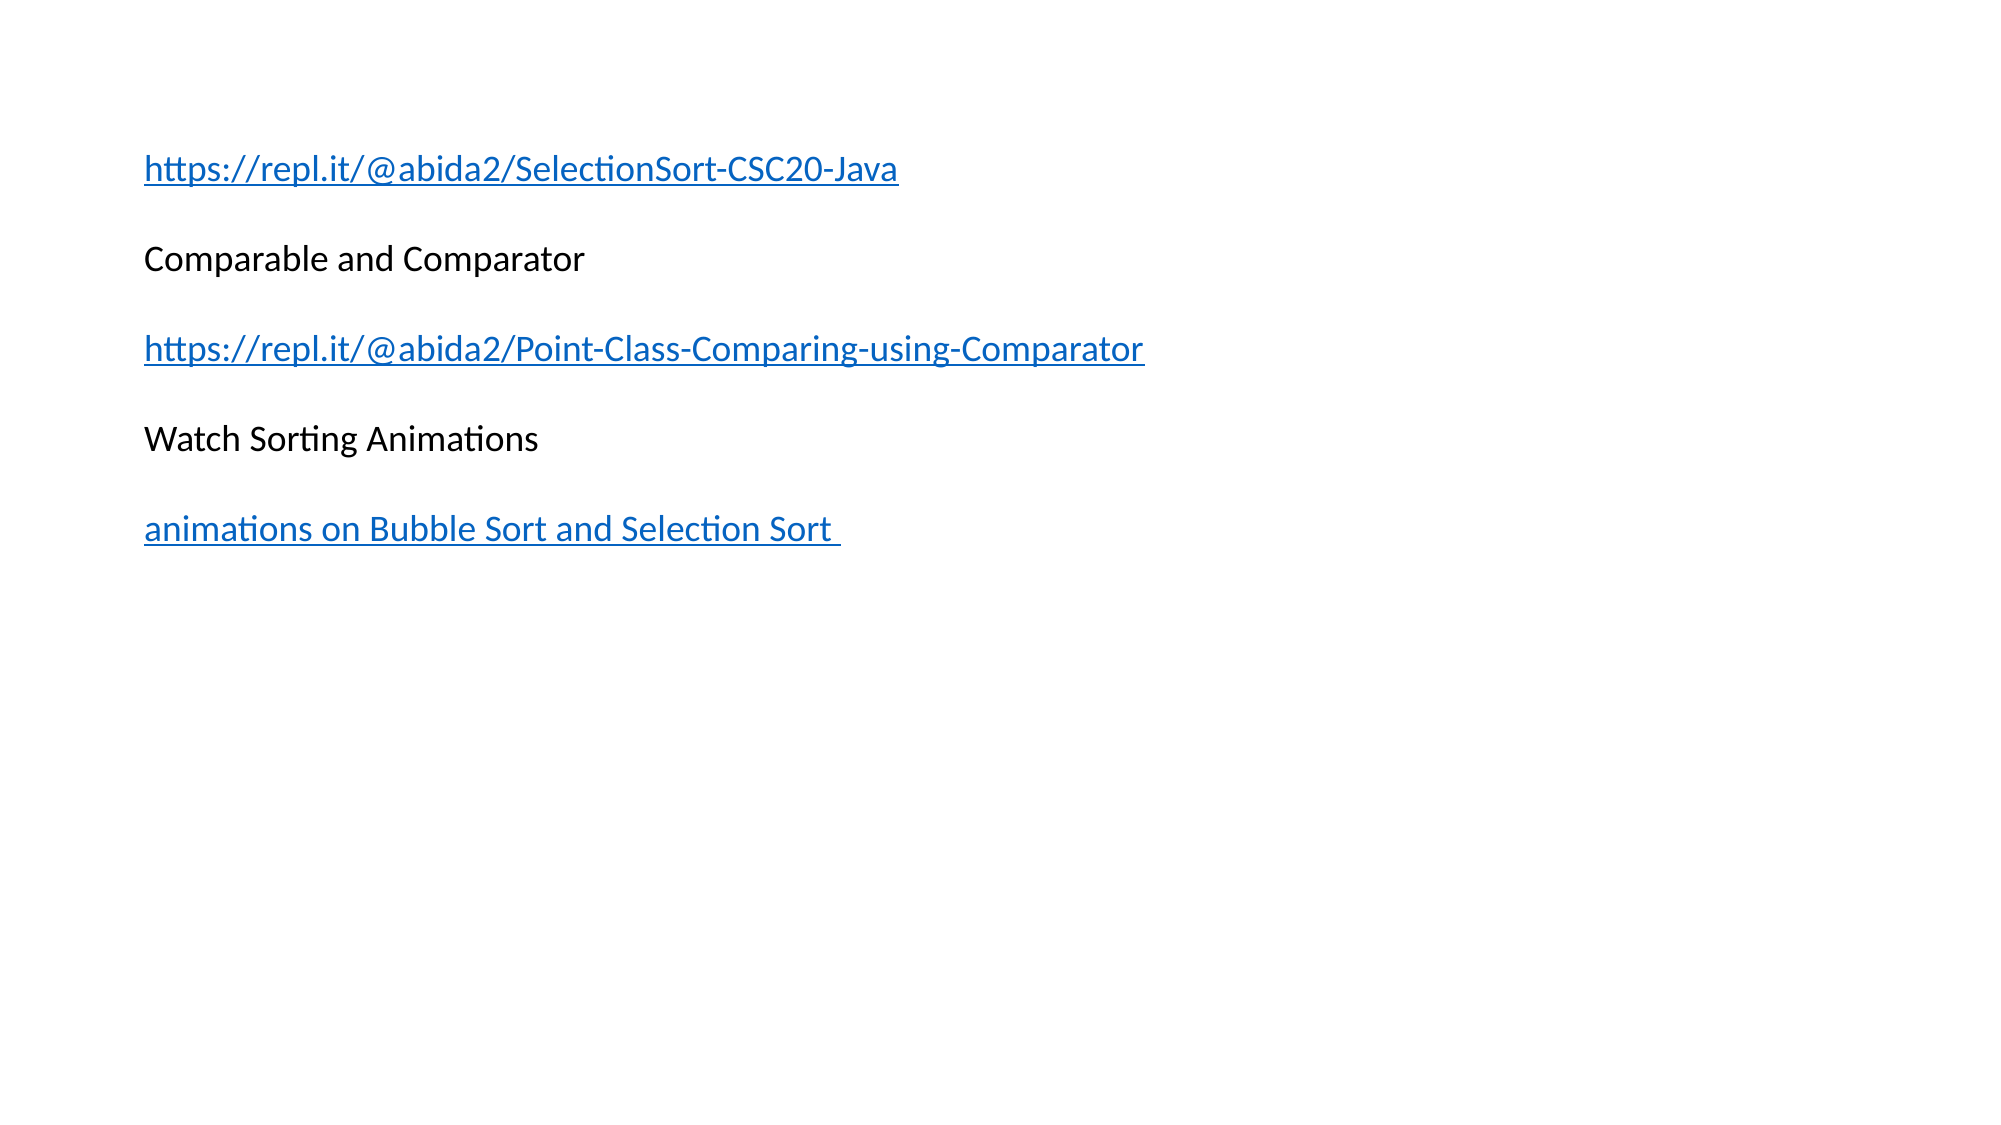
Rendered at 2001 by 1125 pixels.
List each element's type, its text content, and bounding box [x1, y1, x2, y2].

text_box https://repl.it/@abida2/SelectionSort-CSC20-Java Comparable and Comparator https://repl.it/@abida2/Point-Class-Comparing-using-Comparator Watch Sorting Animations animations on Bubble Sort and Selection Sort [129, 136, 1882, 561]
